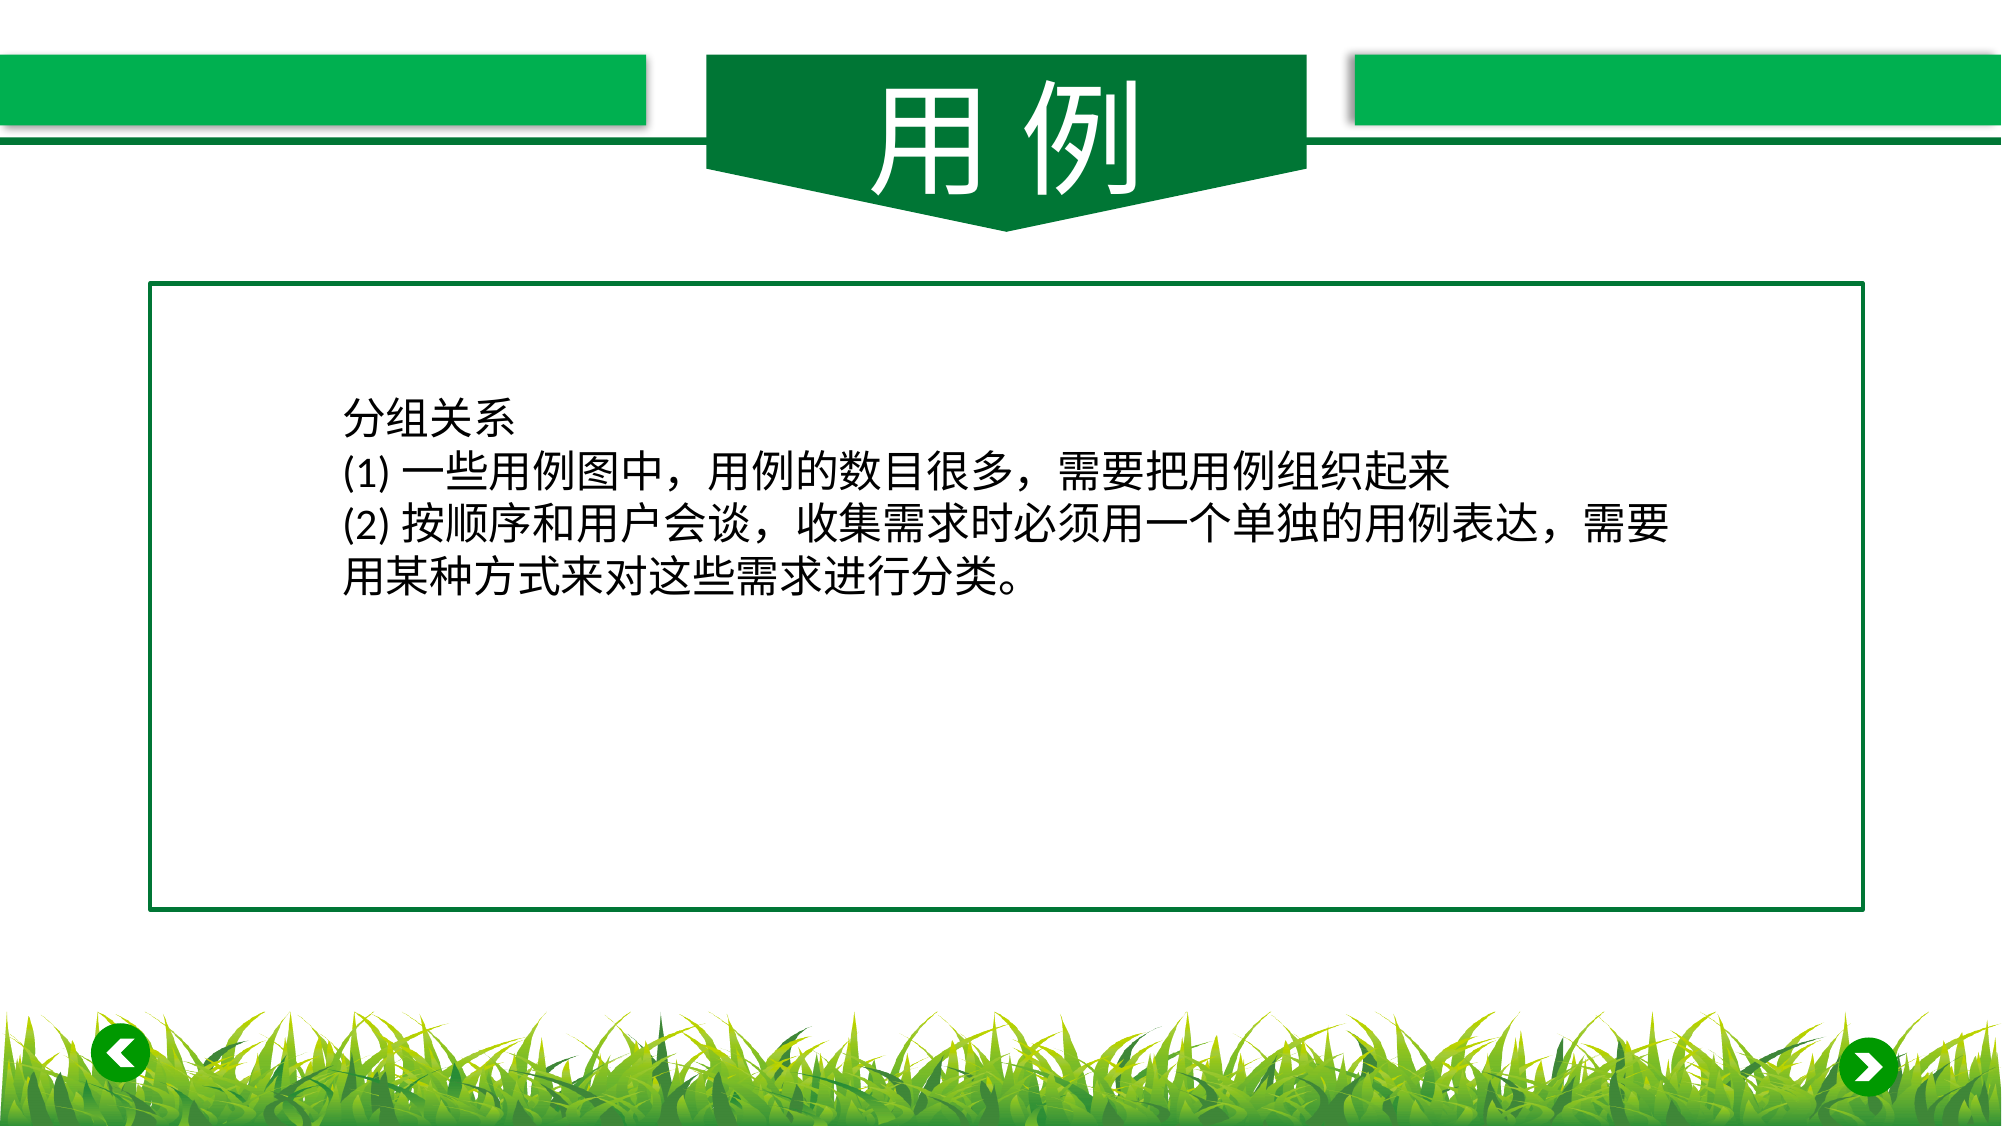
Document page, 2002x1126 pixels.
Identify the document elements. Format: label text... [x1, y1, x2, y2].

text_box 用 例 [852, 53, 1161, 219]
text_box [935, 219, 1078, 234]
text_box [148, 281, 1865, 912]
picture [0, 1011, 2002, 1126]
text_box [704, 52, 1309, 202]
text_box 分组关系 (1)一些用例图中，用例的数目很多，需要把用例组织起来 (2)按顺序和用户会谈，收集需求时必须用一个单独的用例表达，需要用某种方式来对这些需求进行分类。 [327, 383, 1722, 609]
